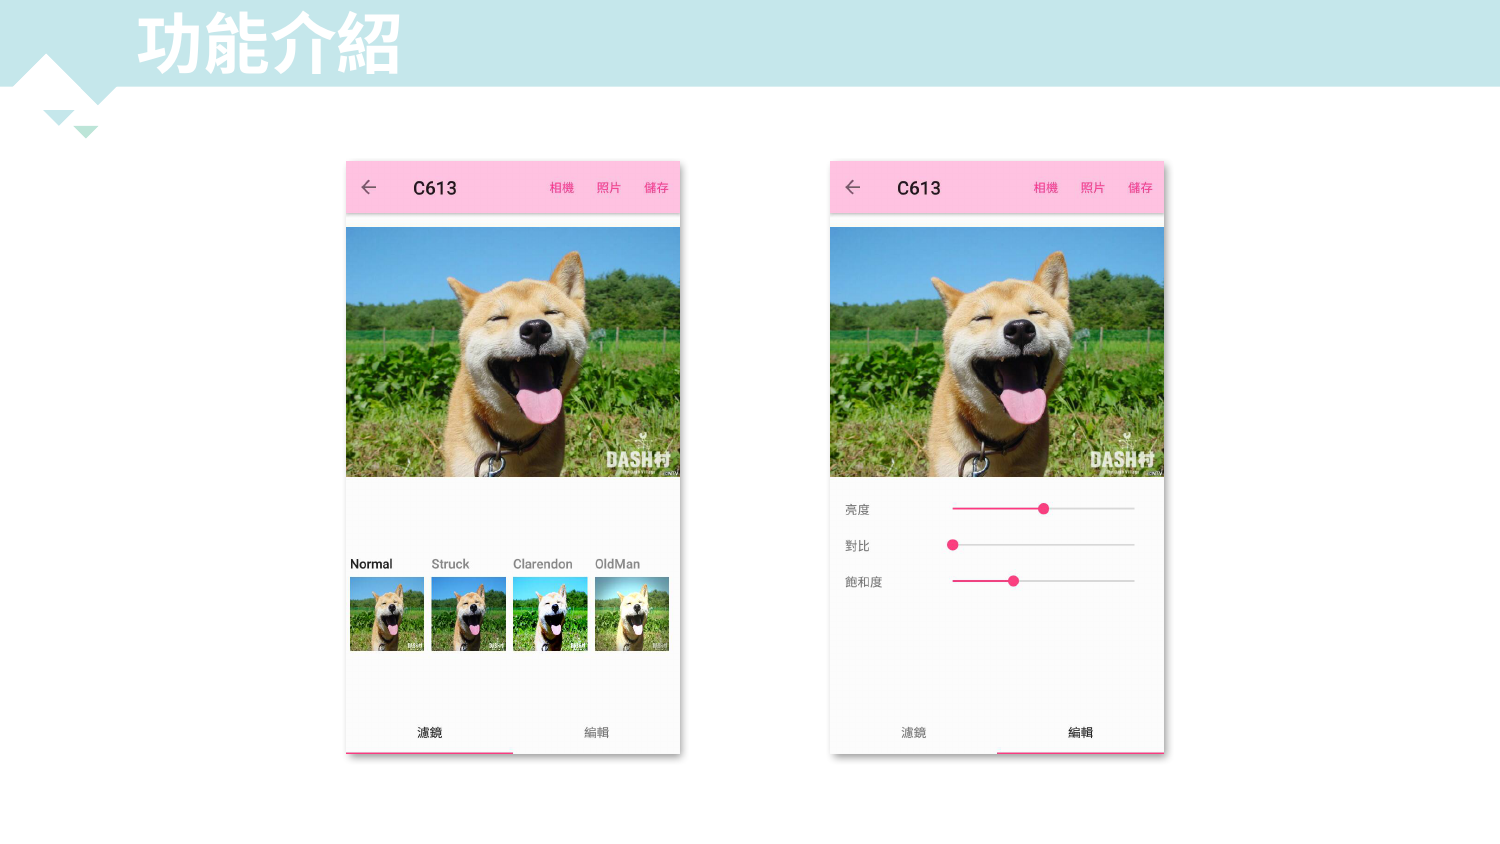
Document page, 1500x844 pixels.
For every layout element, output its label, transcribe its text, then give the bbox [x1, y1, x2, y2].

picture [345, 161, 680, 754]
picture [830, 161, 1164, 754]
text_box 功能介紹 [121, 0, 561, 89]
